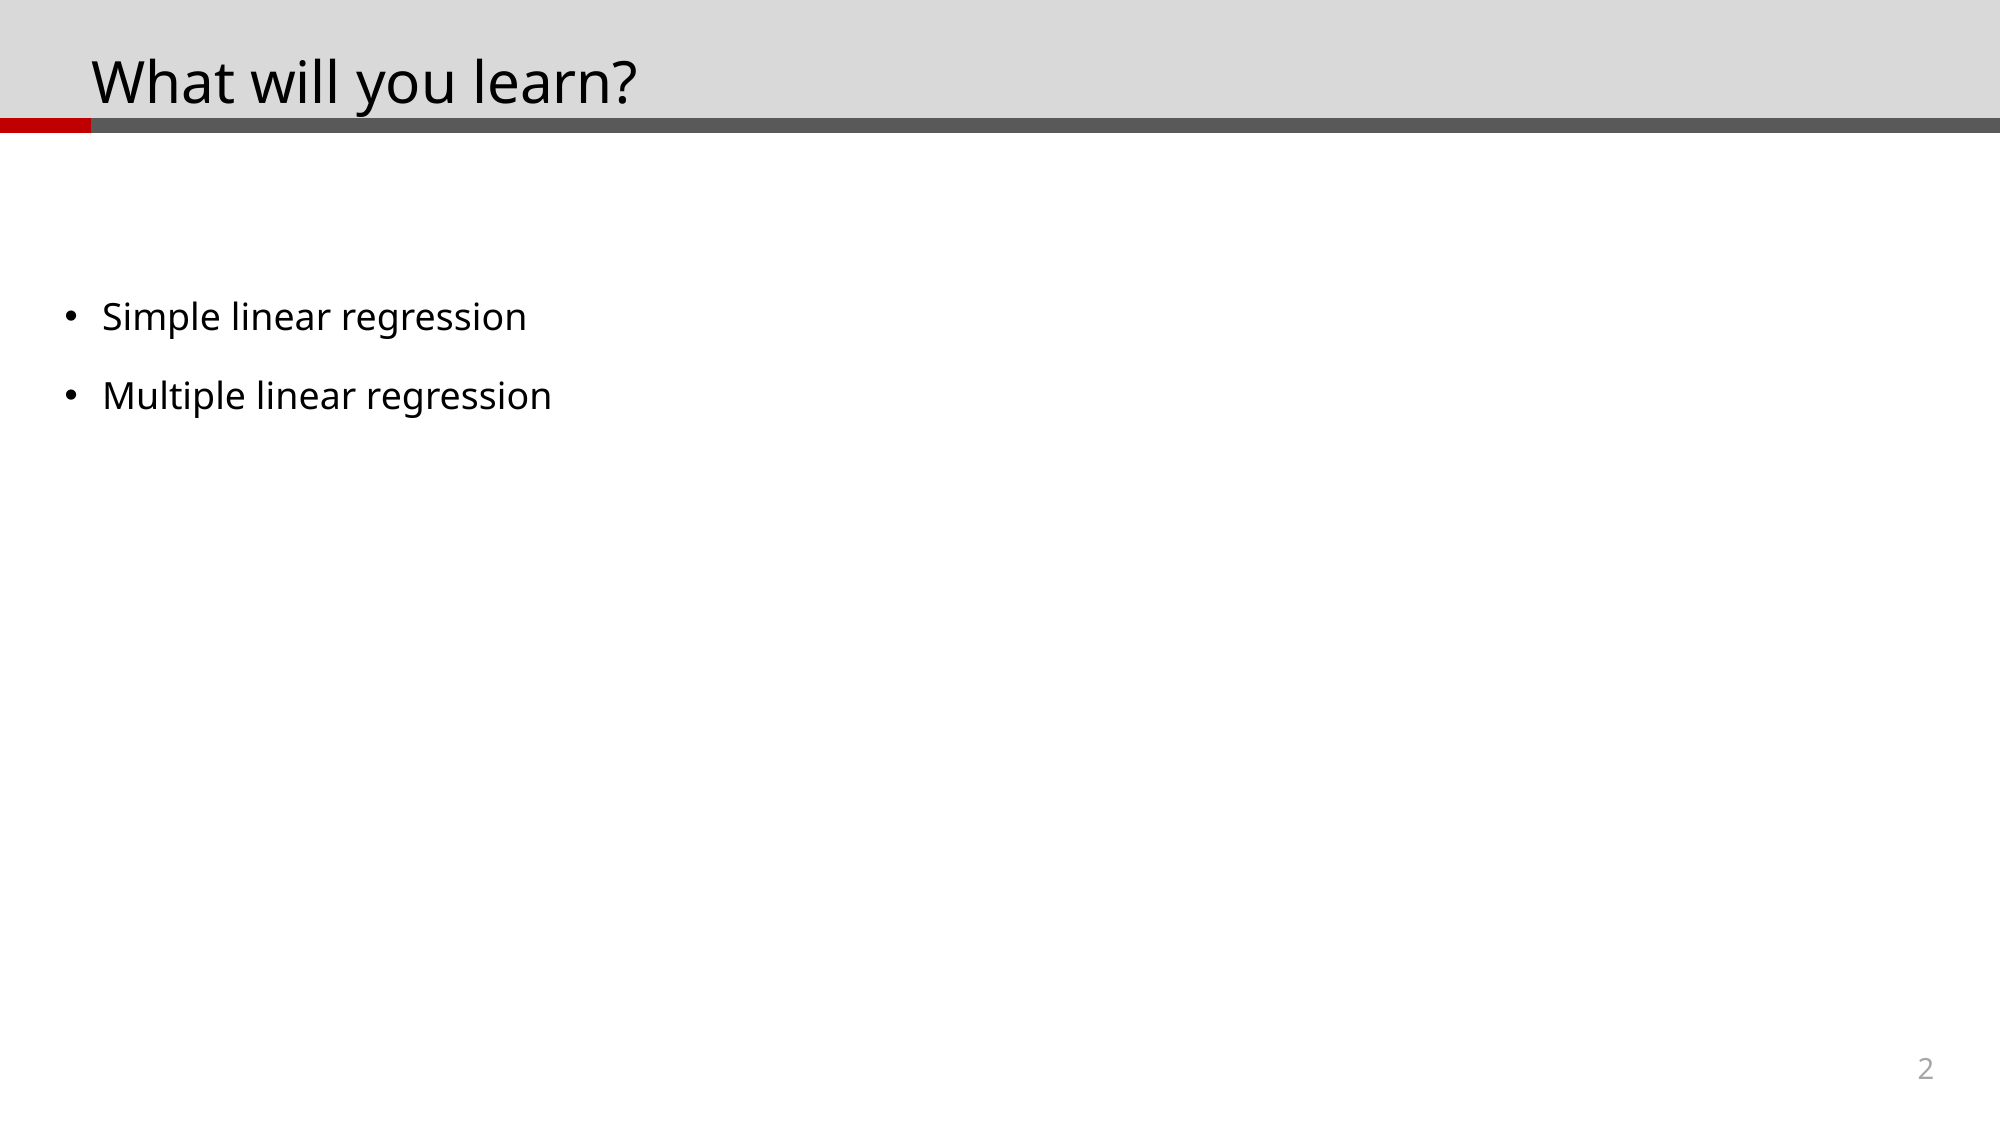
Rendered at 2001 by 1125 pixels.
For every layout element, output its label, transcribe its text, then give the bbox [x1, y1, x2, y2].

slide_number 2 [1618, 1042, 1949, 1103]
title What will you learn? [91, 0, 1949, 115]
list Simple linear regression Multiple linear regression [49, 271, 1949, 1000]
